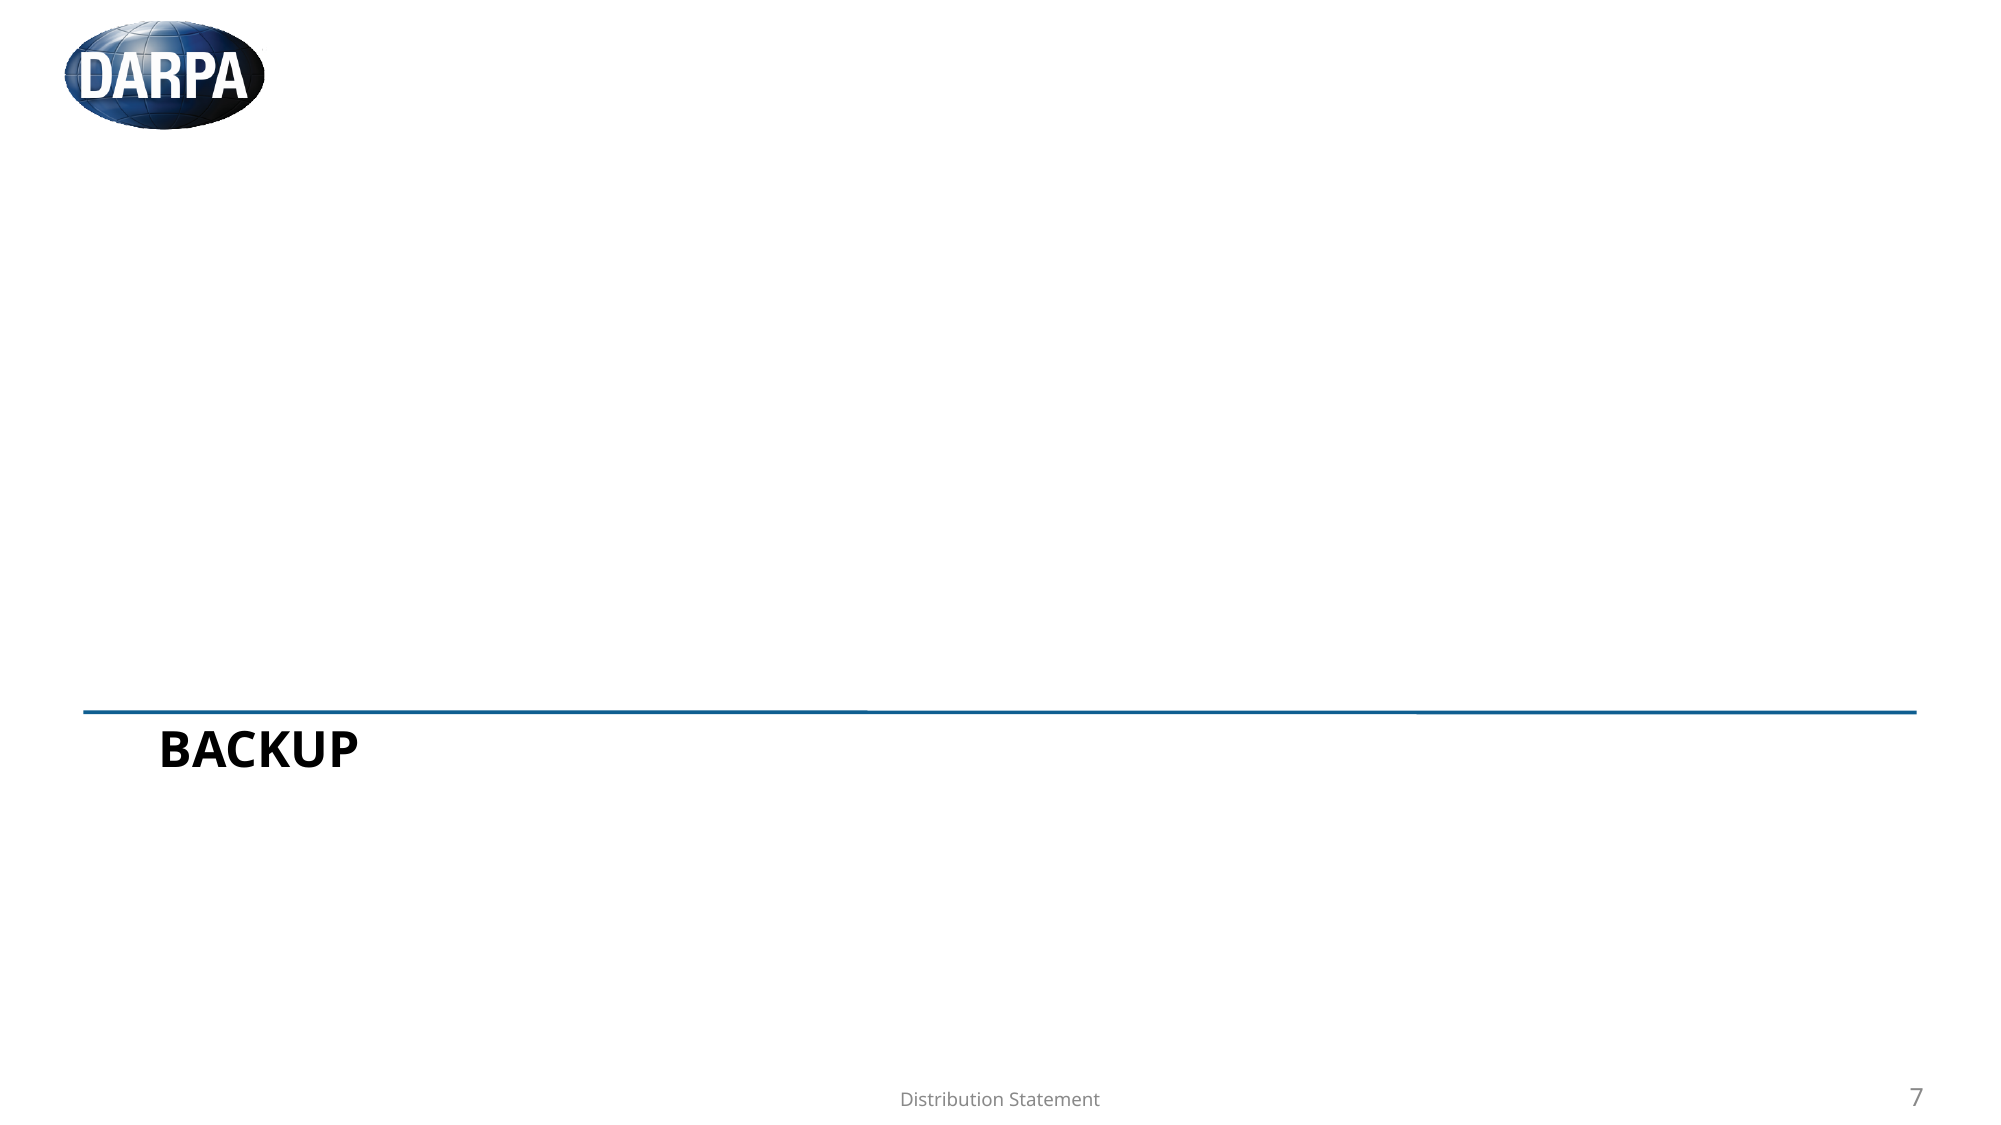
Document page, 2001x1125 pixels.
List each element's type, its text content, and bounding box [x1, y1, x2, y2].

picture [62, 13, 267, 137]
footer Distribution Statement [291, 1074, 1709, 1124]
slide_number 7 [1772, 1074, 1939, 1123]
title BACKUP [143, 710, 1844, 950]
